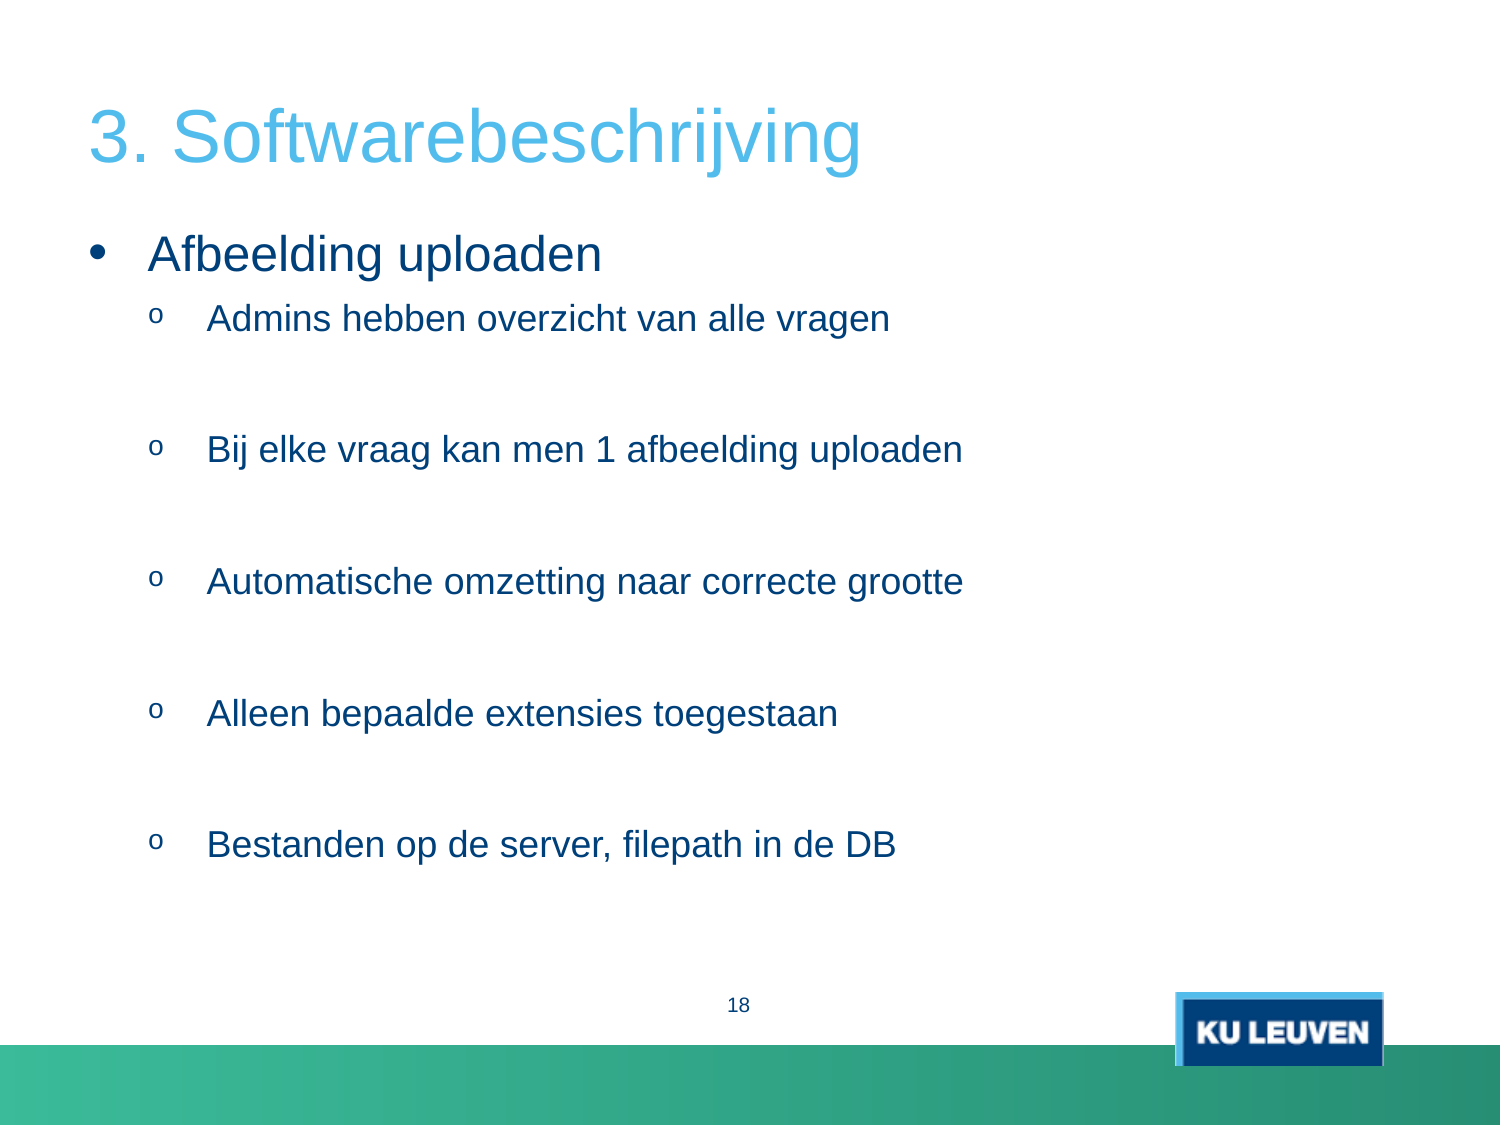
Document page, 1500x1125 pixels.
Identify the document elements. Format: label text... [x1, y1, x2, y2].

picture [1175, 992, 1384, 1066]
list Afbeelding uploaden Admins hebben overzicht van alle vragen Bij elke vraag kan men 1 afbeelding uploaden Automatische omzetting naar correcte grootte Alleen bepaalde extensies toegestaan Bestanden op de server, filepath in de DB [88, 221, 1069, 948]
slide_number 18 [596, 992, 750, 1040]
title 3. Softwarebeschrijving [88, 29, 1456, 178]
